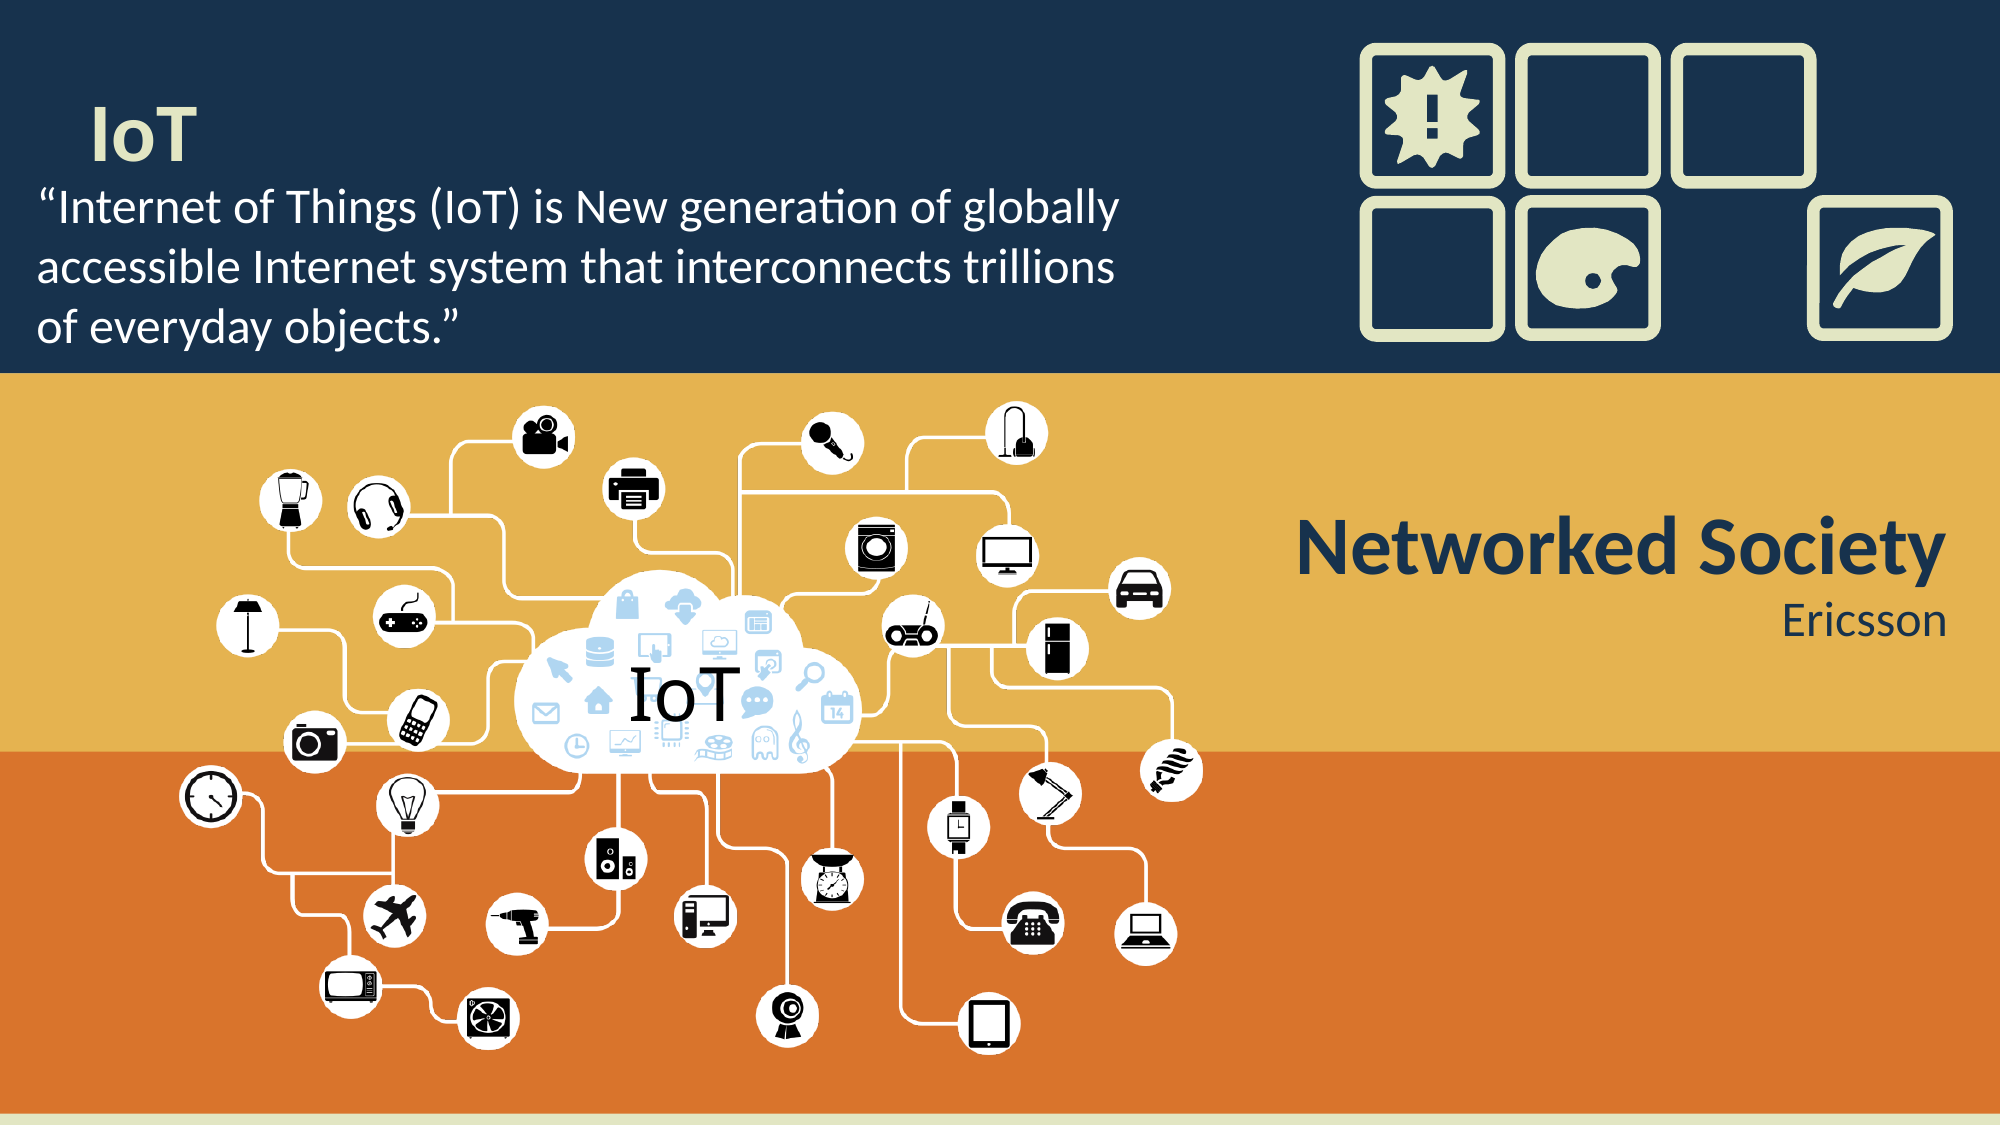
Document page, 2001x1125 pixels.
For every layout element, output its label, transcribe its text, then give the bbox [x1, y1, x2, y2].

text_box Ericsson [1443, 579, 1963, 655]
text_box Networked Society [1203, 484, 1963, 599]
text_box [0, 753, 2000, 1115]
text_box [0, 0, 2000, 372]
text_box [0, 372, 2000, 753]
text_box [21, 49, 1947, 363]
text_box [179, 401, 1203, 1055]
